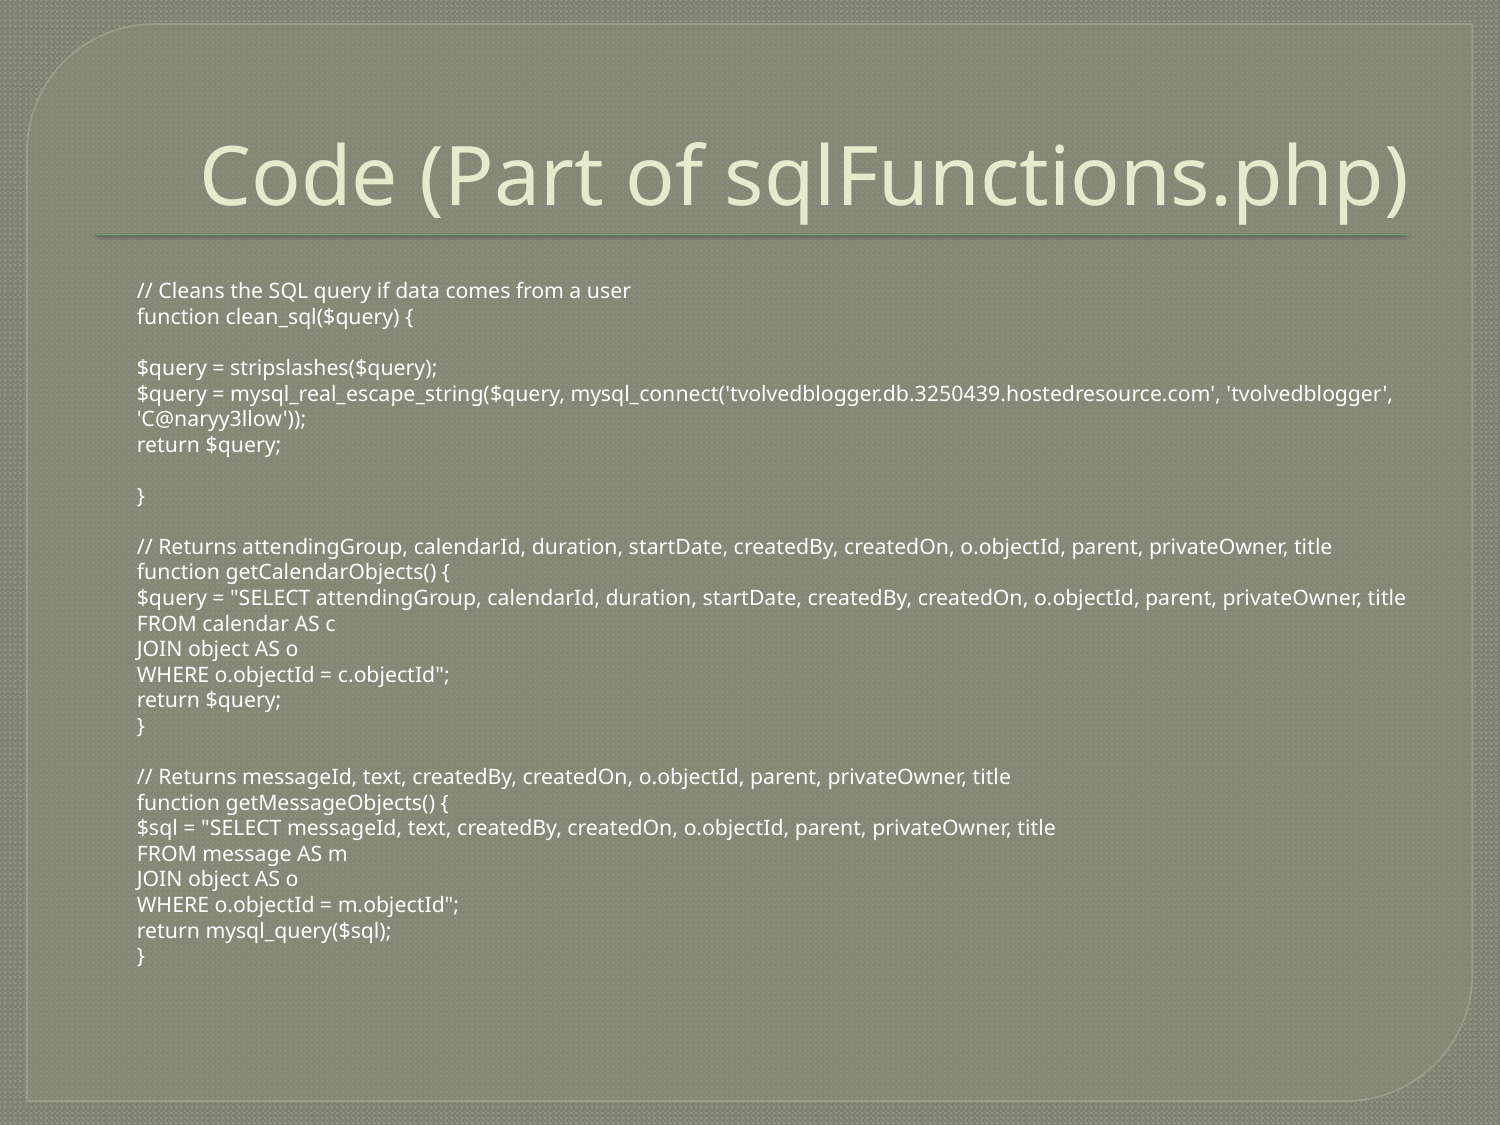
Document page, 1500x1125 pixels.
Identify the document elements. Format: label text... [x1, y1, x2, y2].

list // Cleans the SQL query if data comes from a user function clean_sql($query) { $query = stripslashes($query); $query = mysql_real_escape_string($query, mysql_connect('tvolvedblogger.db.3250439.hostedresource.com', 'tvolvedblogger', 'C@naryy3llow')); return $query; } // Returns attendingGroup, calendarId, duration, startDate, createdBy, createdOn, o.objectId, parent, privateOwner, title function getCalendarObjects() { $query = "SELECT attendingGroup, calendarId, duration, startDate, createdBy, createdOn, o.objectId, parent, privateOwner, title FROM calendar AS c JOIN object AS o WHERE o.objectId = c.objectId"; return $query; } // Returns messageId, text, createdBy, createdOn, o.objectId, parent, privateOwner, title function getMessageObjects() { $sql = "SELECT messageId, text, createdBy, createdOn, o.objectId, parent, privateOwner, title FROM message AS m JOIN object AS o WHERE o.objectId = m.objectId"; return mysql_query($sql); } [75, 270, 1425, 1013]
title Code (Part of sqlFunctions.php) [75, 41, 1425, 230]
